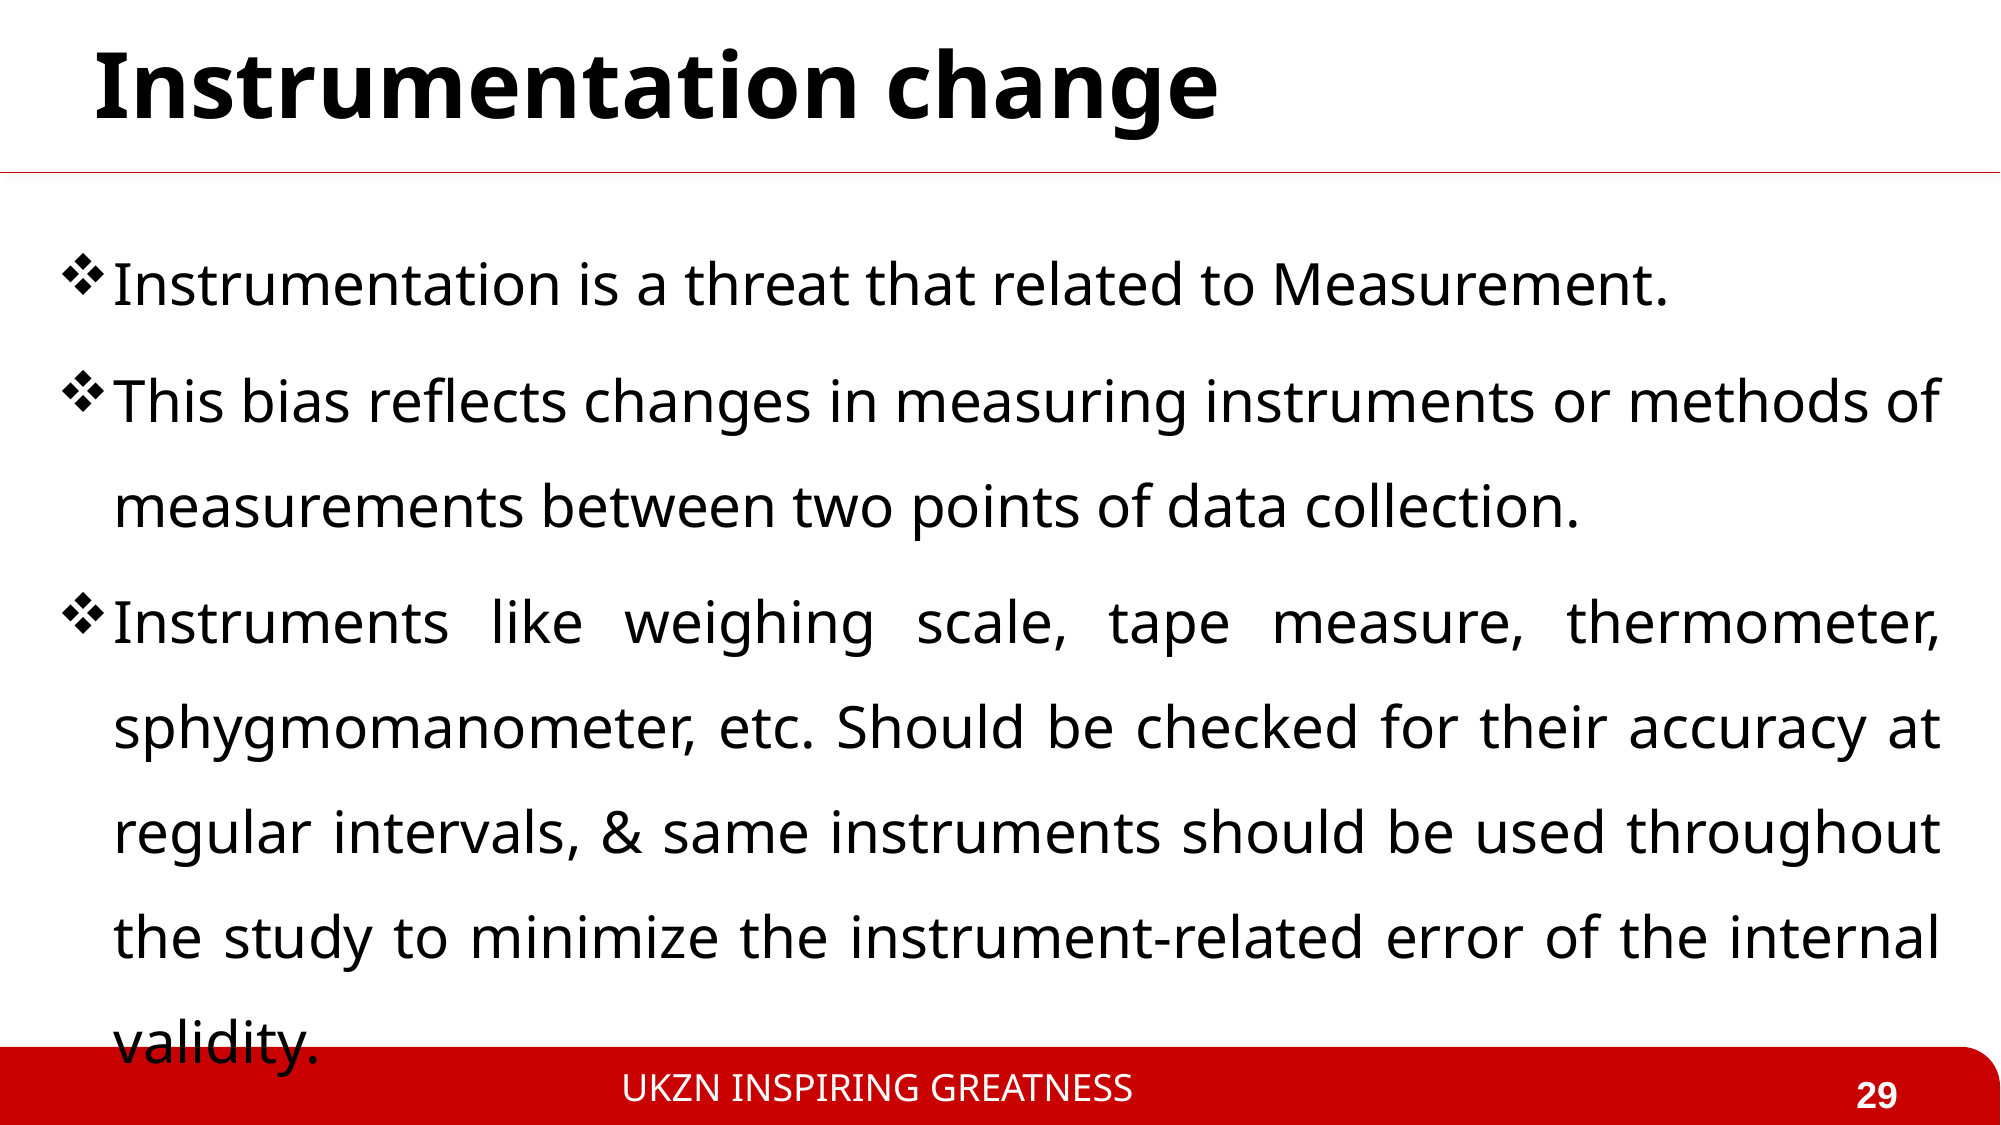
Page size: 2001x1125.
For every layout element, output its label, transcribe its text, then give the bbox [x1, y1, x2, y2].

text_box 29 [1829, 1064, 1925, 1110]
list Instrumentation is a threat that related to Measurement. This bias reflects changes in measuring instruments or methods of measurements between two points of data collection. Instruments like weighing scale, tape measure, thermometer, sphygmomanometer, etc. Should be checked for their accuracy at regular intervals, & same instruments should be used throughout the study to minimize the instrument-related error of the internal validity. [41, 204, 1957, 1044]
title Instrumentation change [79, 16, 1351, 146]
